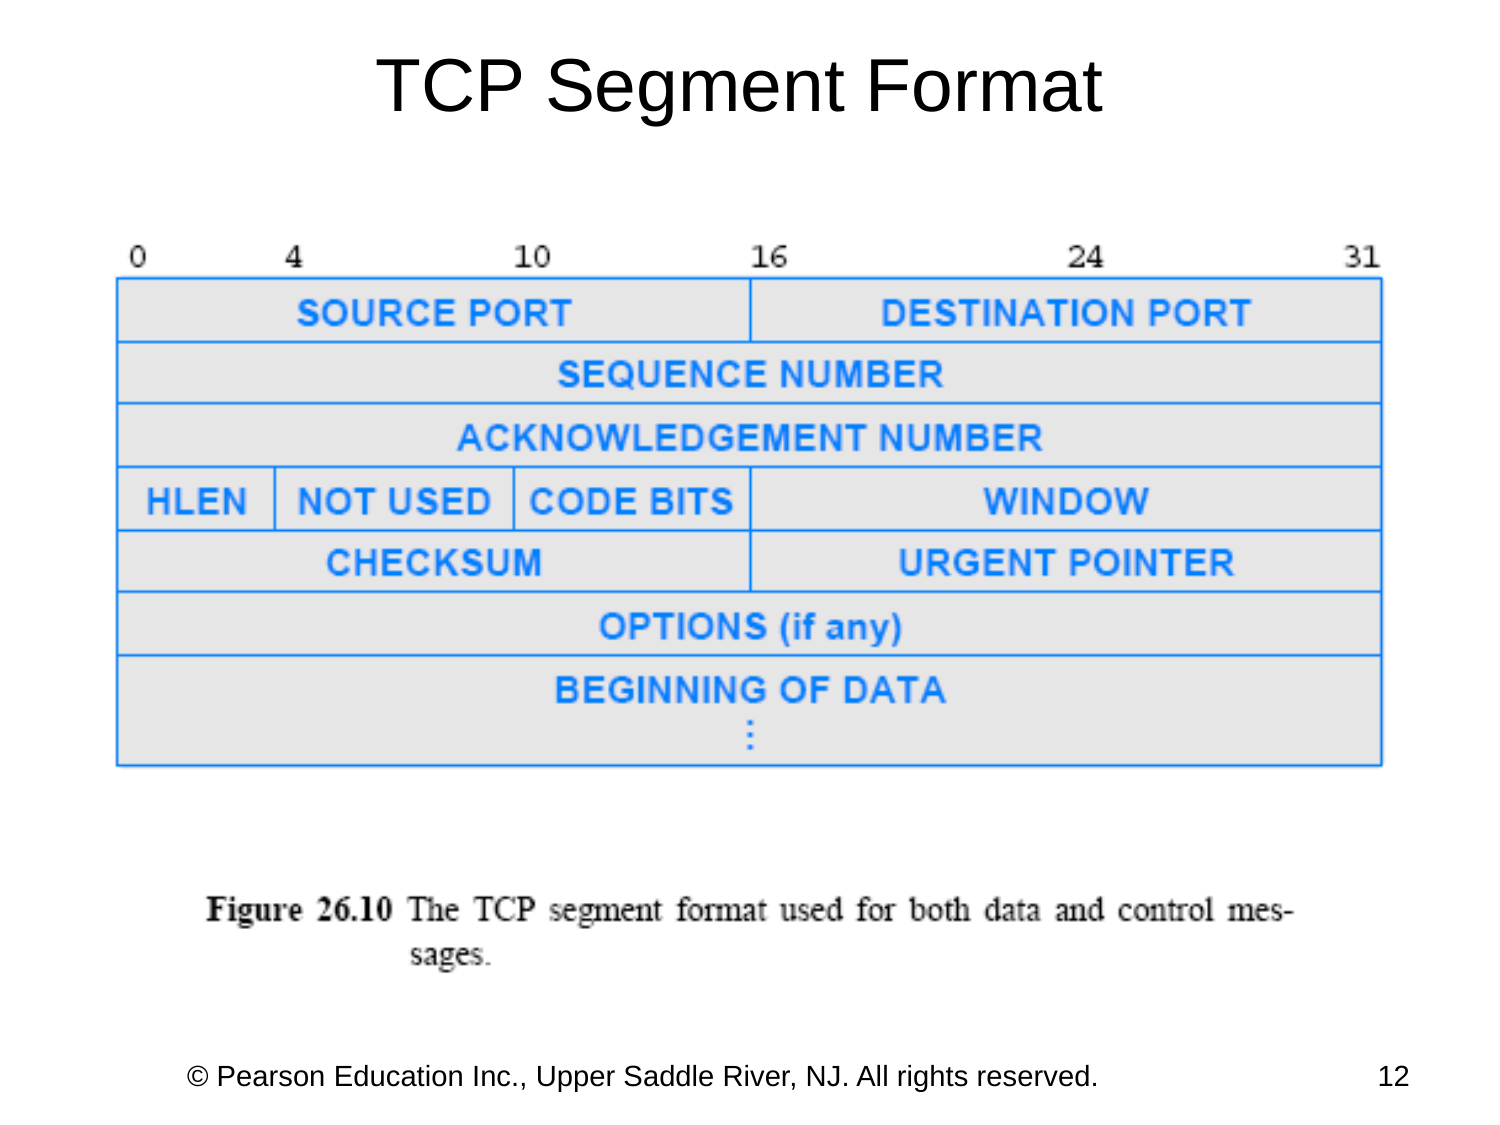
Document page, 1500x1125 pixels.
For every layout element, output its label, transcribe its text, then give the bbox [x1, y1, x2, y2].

footer © Pearson Education Inc., Upper Saddle River, NJ. All rights reserved. [87, 1049, 1201, 1103]
picture [87, 224, 1413, 1001]
text_box TCP Segment Format [37, 0, 1463, 175]
slide_number 12 [1224, 1049, 1426, 1103]
